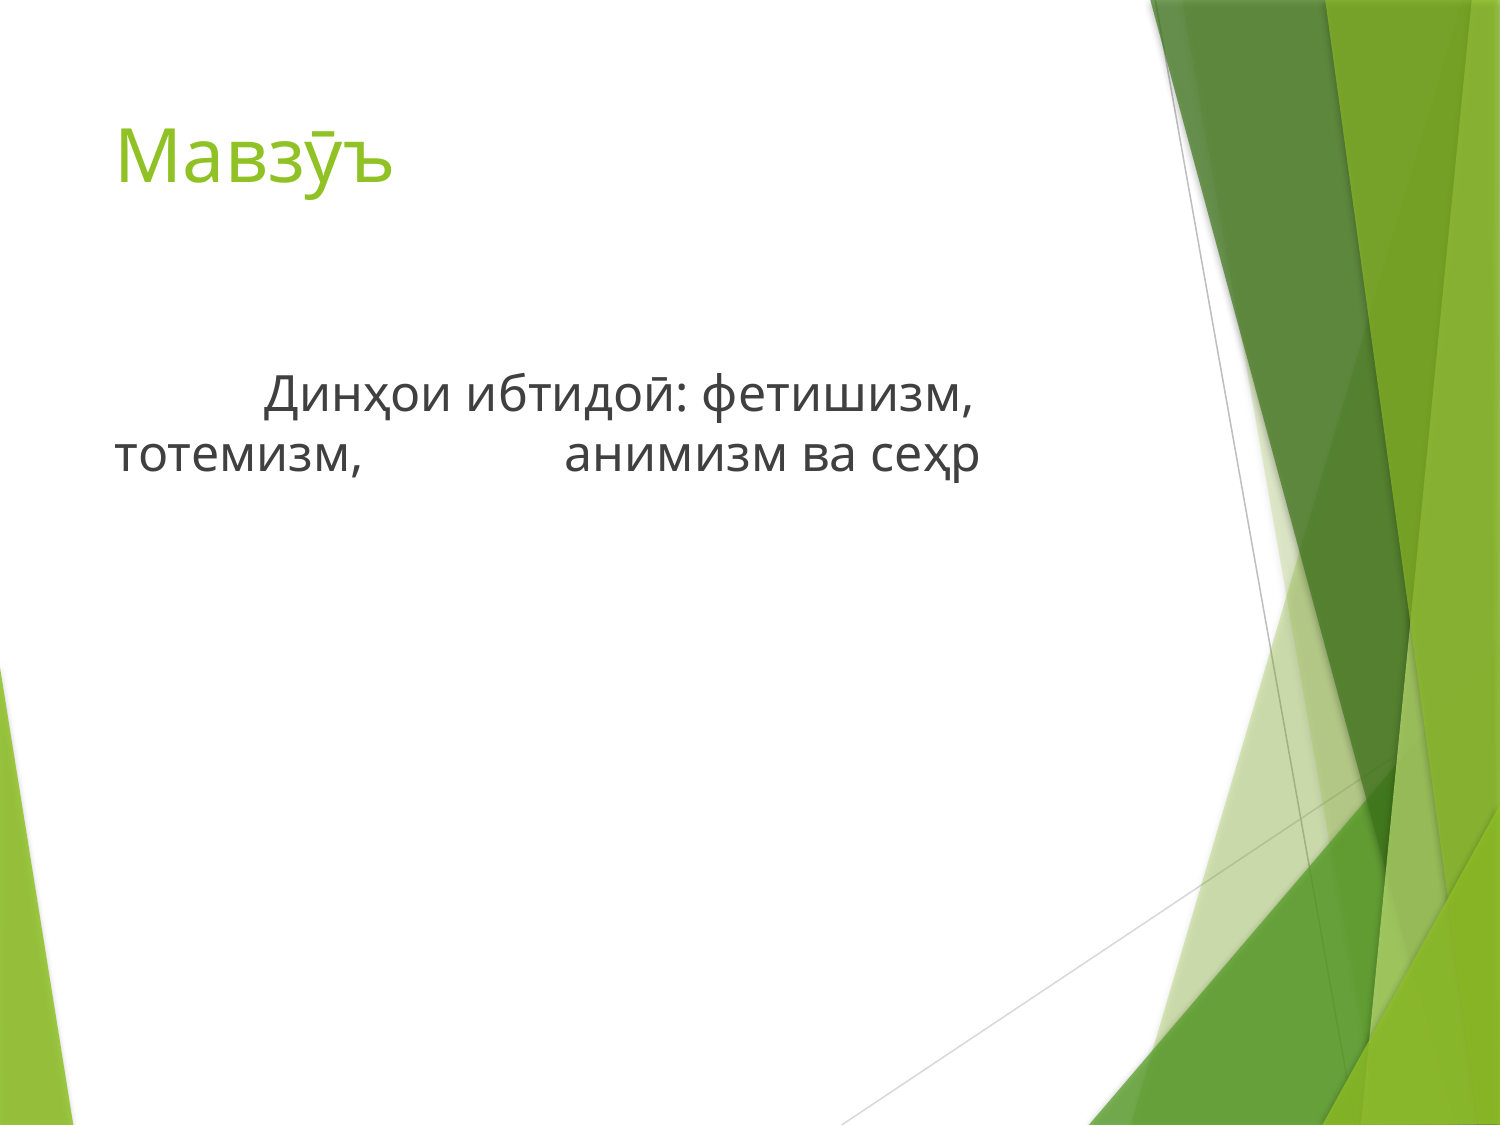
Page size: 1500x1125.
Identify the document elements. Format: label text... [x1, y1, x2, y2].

list Динҳои ибтидоӣ: фетишизм, тотемизм, анимизм ва сеҳр [99, 354, 1142, 992]
title Мавзӯъ [99, 99, 1142, 317]
